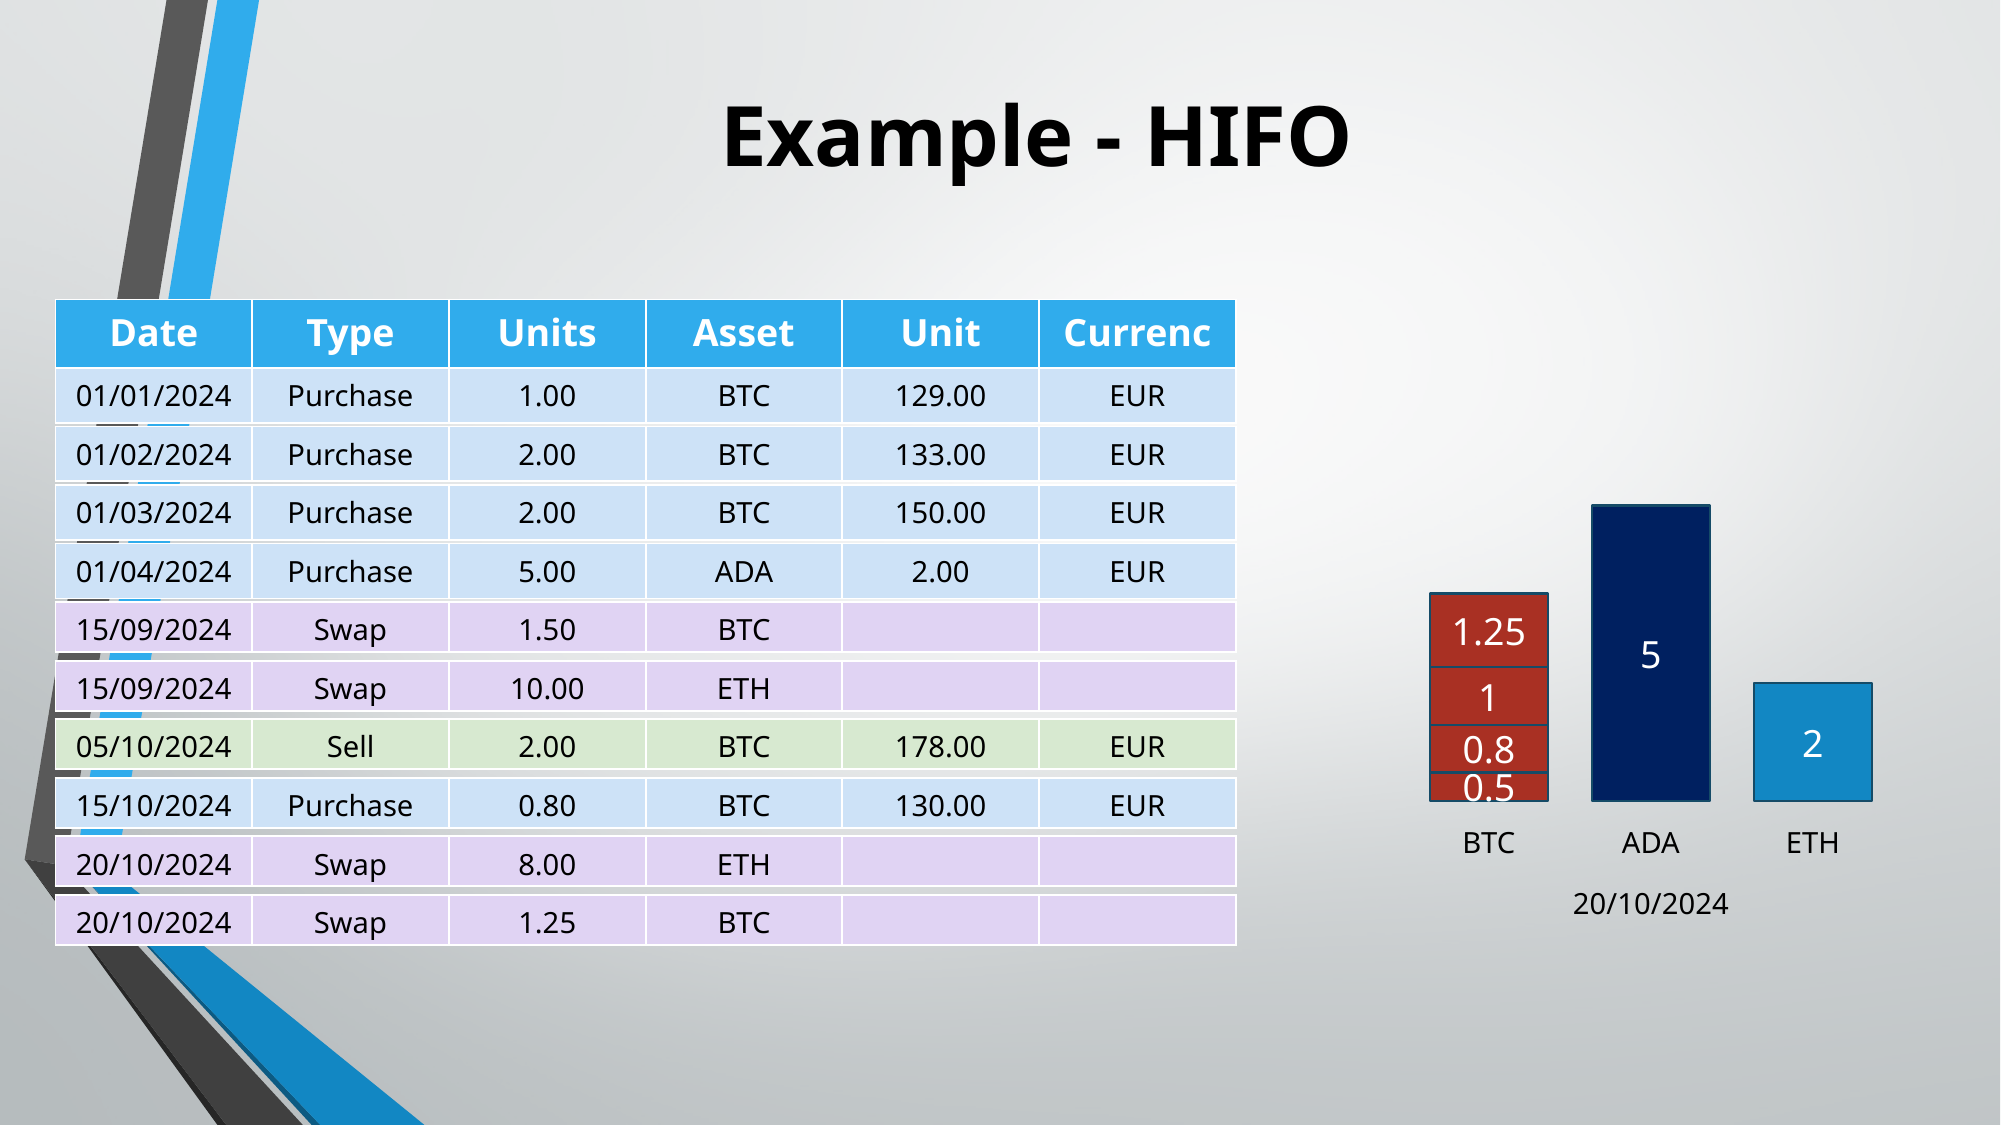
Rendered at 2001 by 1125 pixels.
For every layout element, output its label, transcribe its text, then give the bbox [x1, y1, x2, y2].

table_header Unit Price [843, 300, 1038, 367]
text_box 0.8 [1429, 724, 1549, 774]
table_header EUR [1040, 427, 1235, 480]
table_header 2.00 [450, 427, 645, 480]
table_header EUR [1040, 544, 1235, 598]
table_header [1040, 837, 1235, 885]
text_box ETH [1753, 817, 1872, 867]
table_header BTC [647, 603, 841, 651]
table_header 1.25 [450, 896, 645, 944]
table_header Currency [1040, 300, 1235, 367]
text_box ADA [1591, 817, 1710, 867]
table_header 5.00 [450, 544, 645, 598]
table_header EUR [1040, 720, 1235, 768]
table_header ETH [647, 837, 841, 885]
table_header Purchase [253, 427, 448, 480]
table_header 178.00 [843, 720, 1038, 768]
table_header Purchase [253, 369, 448, 422]
table_header 150.00 [843, 486, 1038, 539]
text_box BTC [1429, 817, 1549, 867]
table_header 10.00 [450, 662, 645, 710]
table_header Sell [253, 720, 448, 768]
table_header 2.00 [843, 544, 1038, 598]
table_header ADA [647, 544, 841, 598]
text_box 20/10/2024 [1510, 877, 1791, 928]
table_header EUR [1040, 486, 1235, 539]
table_header [843, 662, 1038, 710]
table_header Type [253, 300, 448, 367]
text_box 1.25 [1429, 592, 1549, 668]
table_header [1040, 896, 1235, 944]
table_header 0.80 [450, 779, 645, 827]
table_header 01/03/2024 [56, 486, 251, 539]
table_header Asset [647, 300, 841, 367]
text_box 5 [1591, 504, 1711, 802]
table_header 15/09/2024 [56, 603, 251, 651]
table_header Swap [253, 603, 448, 651]
table_header 15/10/2024 [56, 779, 251, 827]
table_header [1040, 603, 1235, 651]
title Example - HIFO [225, 48, 1849, 218]
table_header Units [450, 300, 645, 367]
table_header 129.00 [843, 369, 1038, 422]
table_header 01/02/2024 [56, 427, 251, 480]
text_box 0.5 [1429, 774, 1549, 802]
table_header [843, 896, 1038, 944]
table_header 8.00 [450, 837, 645, 885]
table_header EUR [1040, 369, 1235, 422]
table_header 133.00 [843, 427, 1038, 480]
table_header BTC [647, 779, 841, 827]
table_header BTC [647, 427, 841, 480]
table_header BTC [647, 369, 841, 422]
table_header Purchase [253, 779, 448, 827]
table_header 2.00 [450, 486, 645, 539]
table_header 20/10/2024 [56, 837, 251, 885]
text_box 1 [1429, 668, 1549, 724]
table_header 130.00 [843, 779, 1038, 827]
table_header [1040, 662, 1235, 710]
table_header 15/09/2024 [56, 662, 251, 710]
table_header 01/04/2024 [56, 544, 251, 598]
table_header 20/10/2024 [56, 896, 251, 944]
table_header 2.00 [450, 720, 645, 768]
table_header Date [56, 300, 251, 367]
table_header Swap [253, 896, 448, 944]
table_header Swap [253, 837, 448, 885]
table_header [843, 837, 1038, 885]
table_header Purchase [253, 544, 448, 598]
table_header 1.50 [450, 603, 645, 651]
table_header [843, 603, 1038, 651]
table_header BTC [647, 486, 841, 539]
table_header Purchase [253, 486, 448, 539]
text_box 2 [1753, 682, 1873, 802]
table_header 05/10/2024 [56, 720, 251, 768]
table_header EUR [1040, 779, 1235, 827]
table_header 01/01/2024 [56, 369, 251, 422]
table_header BTC [647, 720, 841, 768]
table_header 1.00 [450, 369, 645, 422]
table_header ETH [647, 662, 841, 710]
table_header Swap [253, 662, 448, 710]
table_header BTC [647, 896, 841, 944]
